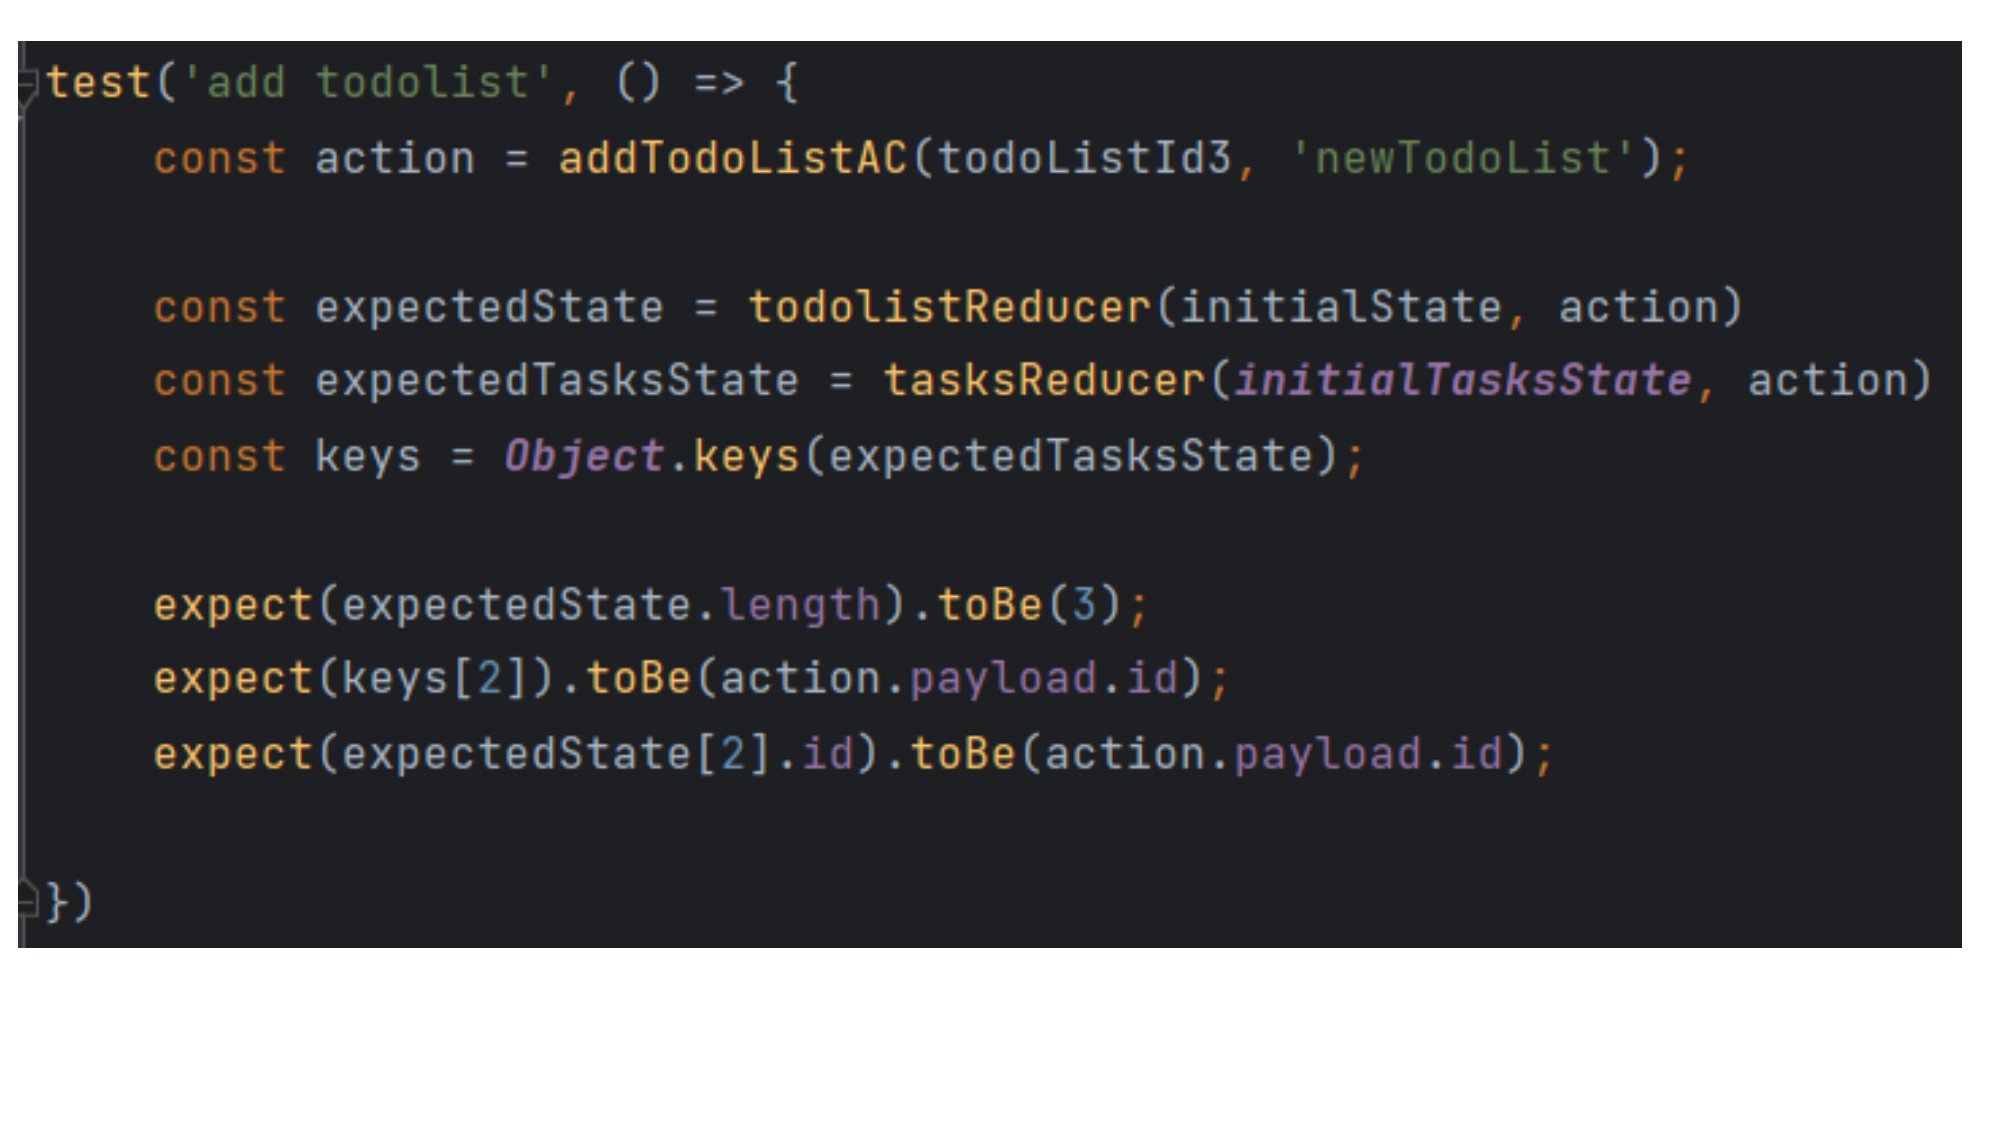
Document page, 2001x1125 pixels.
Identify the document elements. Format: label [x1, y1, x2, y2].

picture [18, 41, 1963, 948]
